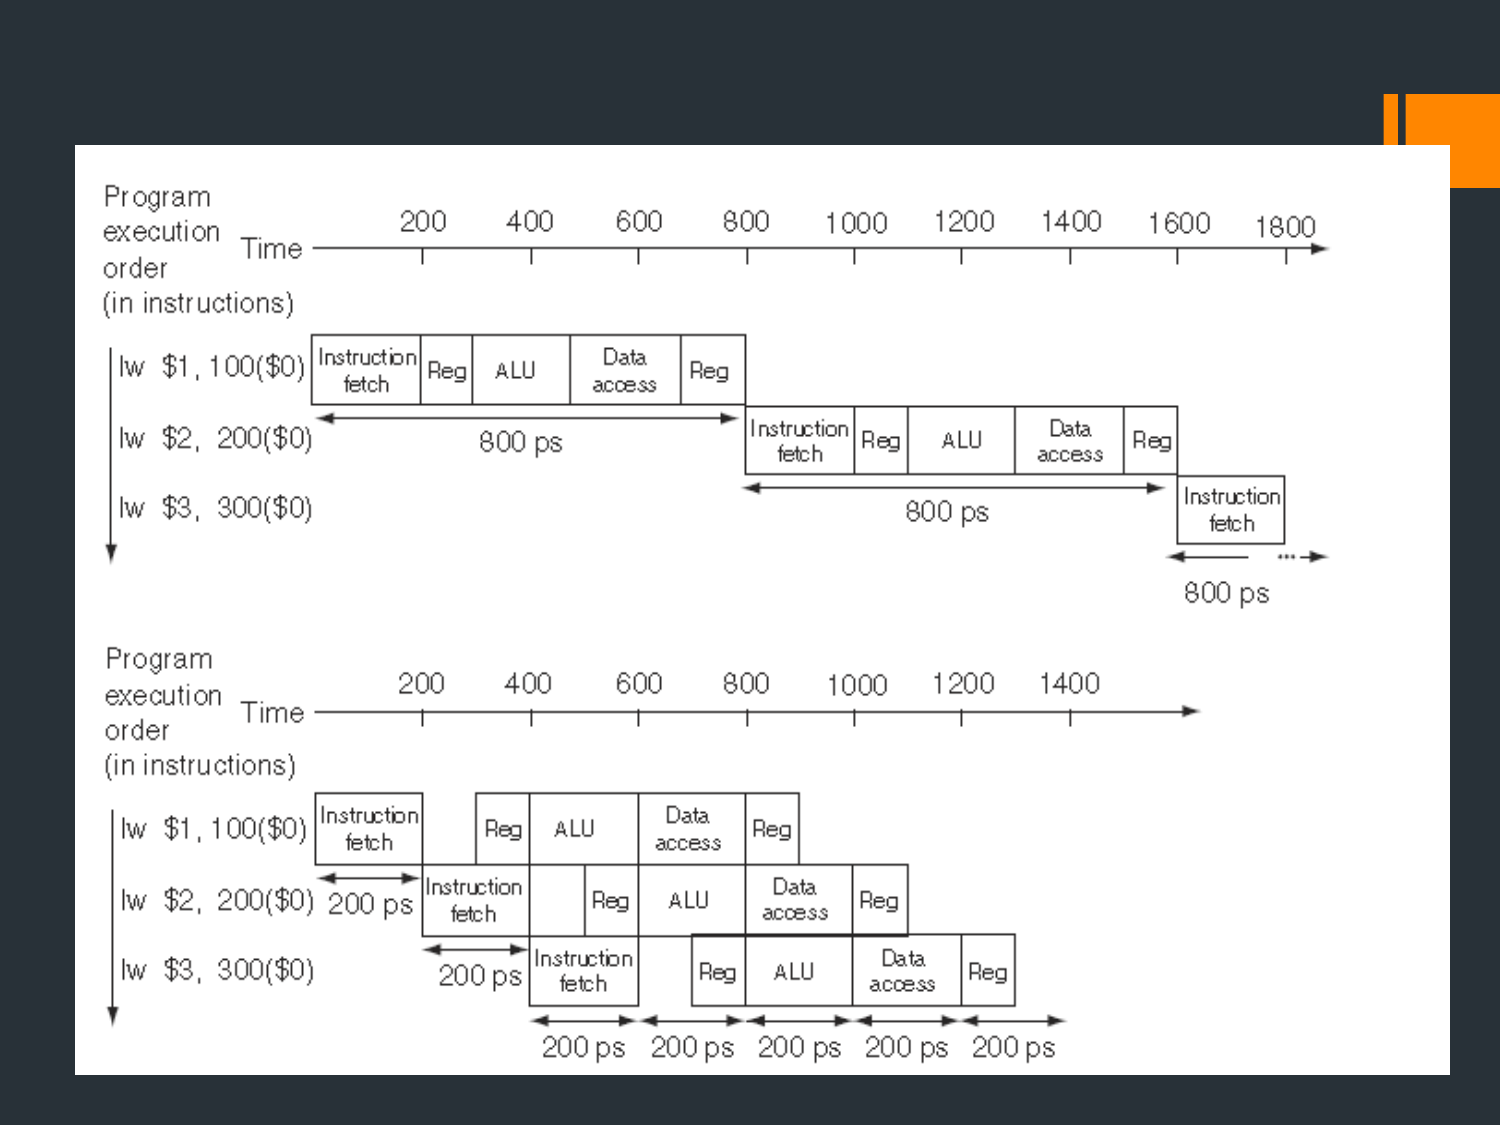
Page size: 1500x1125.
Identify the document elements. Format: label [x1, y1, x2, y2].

list [74, 145, 1451, 1076]
